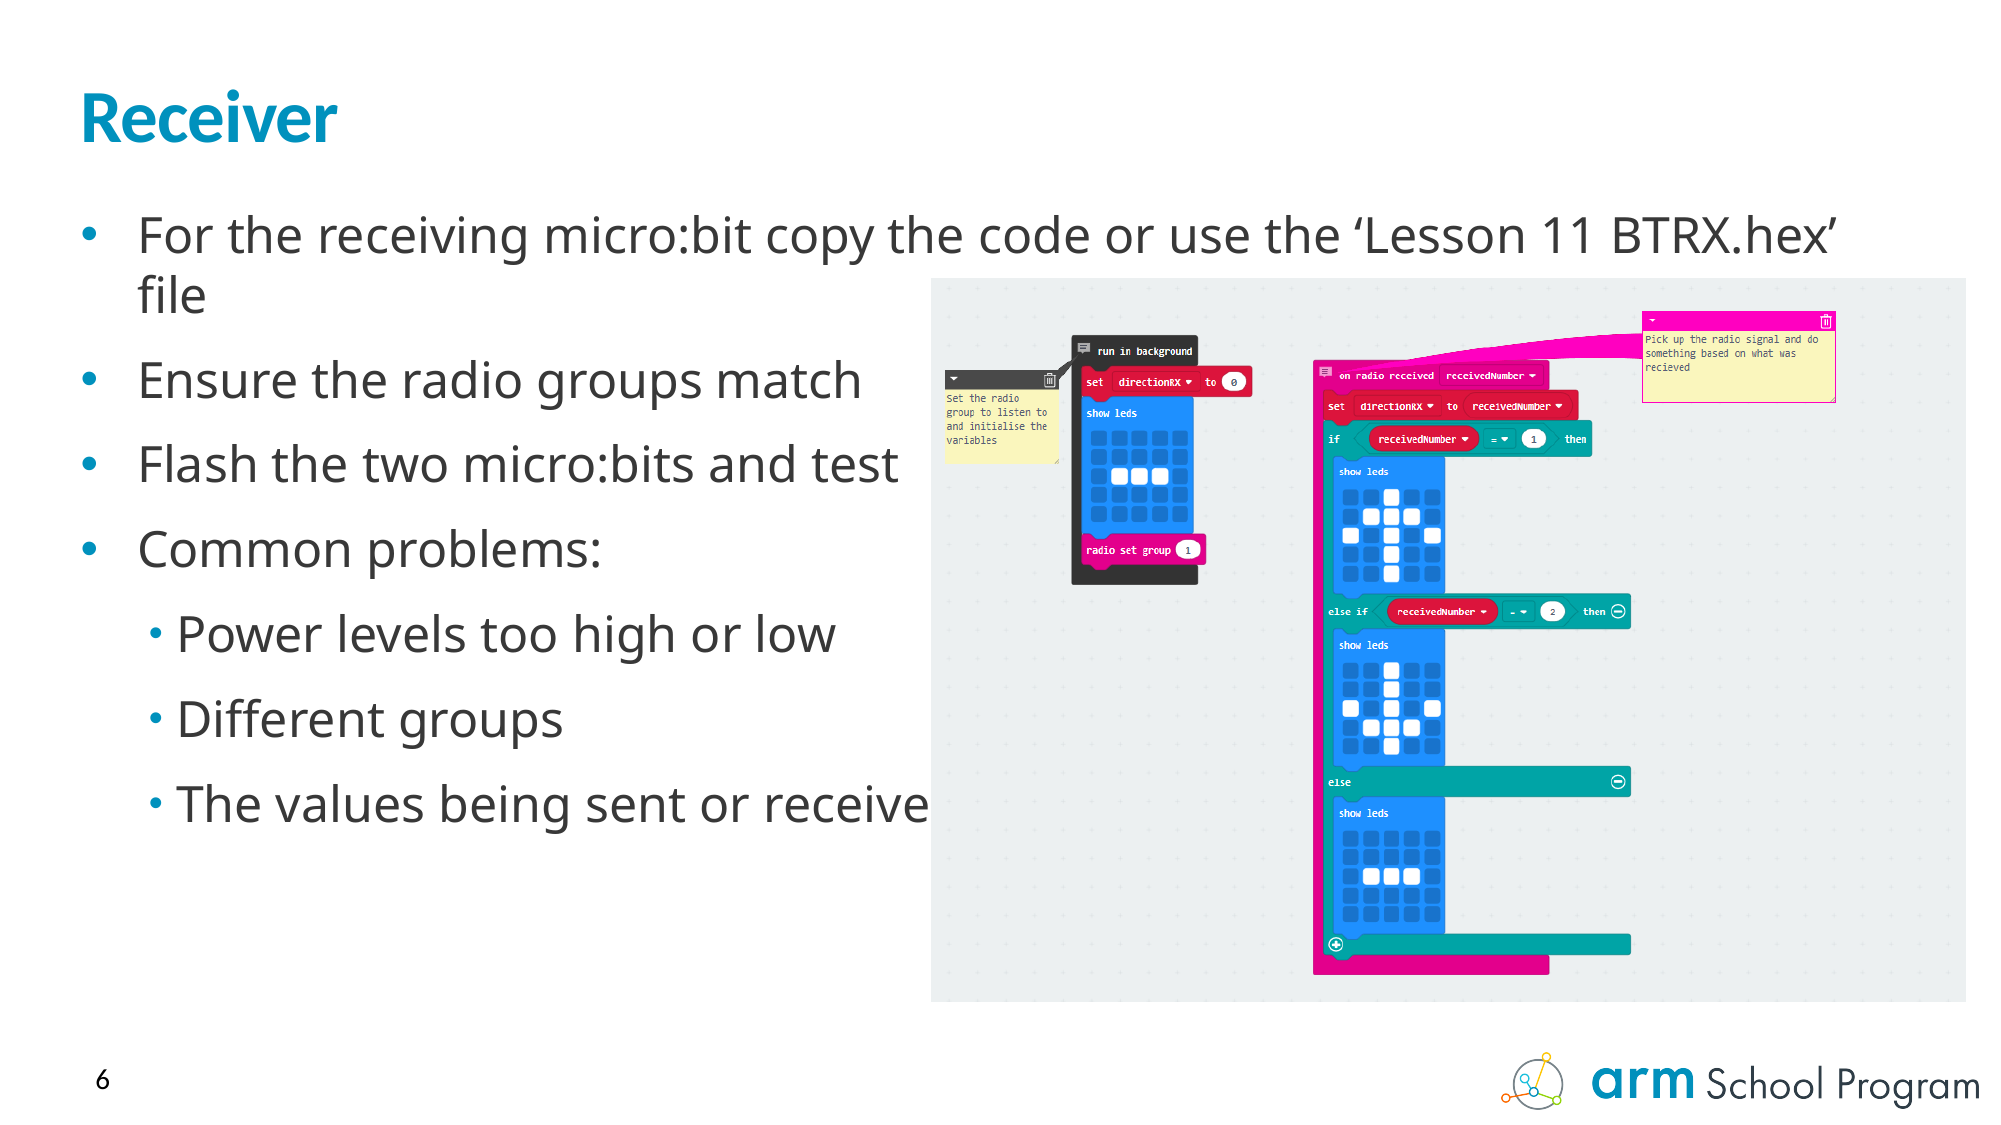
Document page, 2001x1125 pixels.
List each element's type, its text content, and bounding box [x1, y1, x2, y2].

slide_number 6 [80, 1052, 297, 1113]
title Receiver [80, 48, 1915, 158]
picture [1501, 1052, 1979, 1110]
picture [931, 278, 1966, 1003]
list For the receiving micro:bit copy the code or use the ‘Lesson 11 BTRX.hex’ file Ensure the radio groups match Flash the two micro:bits and test Common problems: Power levels too high or low Different groups The values being sent or received [80, 203, 1915, 957]
